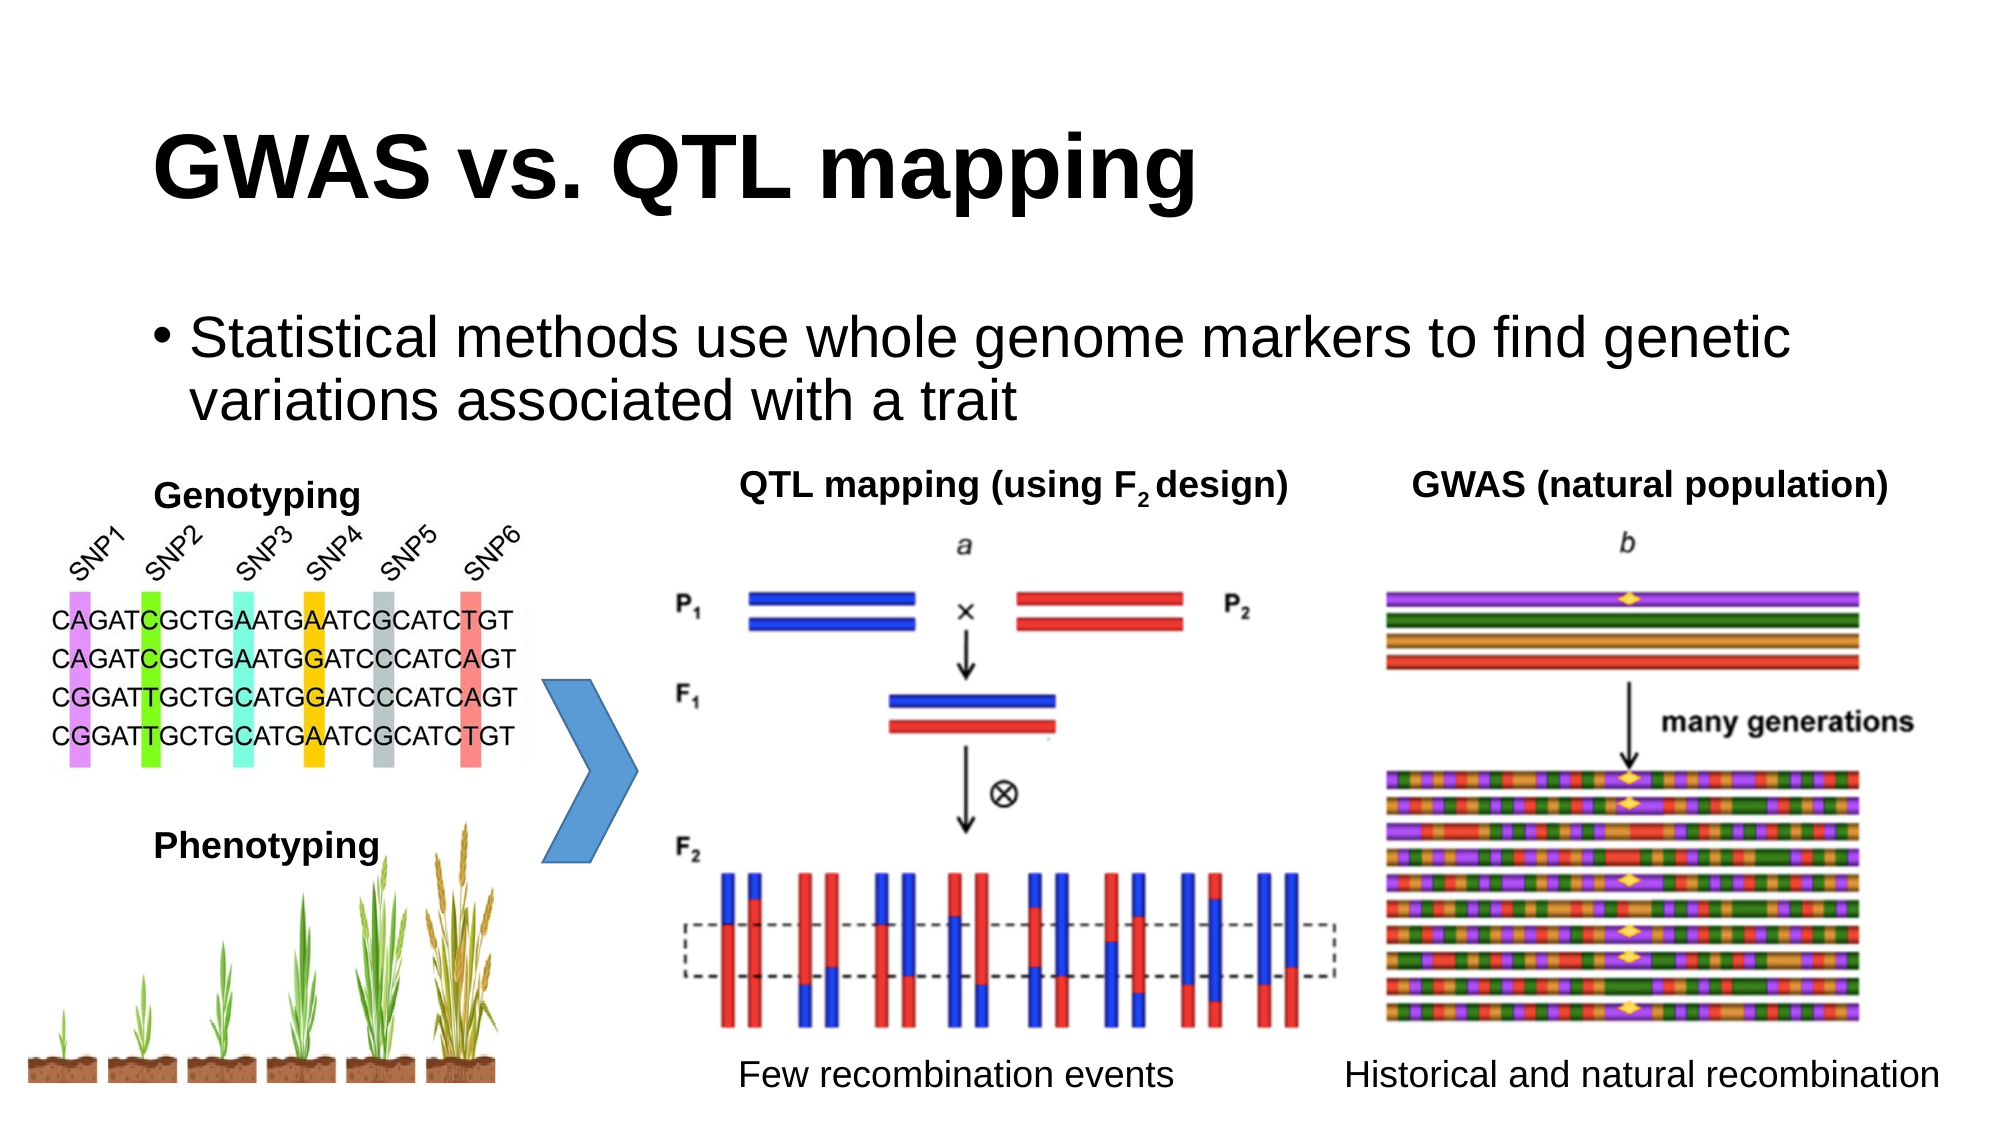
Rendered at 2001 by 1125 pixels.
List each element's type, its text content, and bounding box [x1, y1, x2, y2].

title GWAS vs. QTL mapping [137, 59, 1863, 278]
picture [590, 524, 2000, 1036]
text_box Few recombination events [723, 1042, 1190, 1103]
text_box Genotyping [138, 463, 378, 523]
text_box Historical and natural recombination [1329, 1042, 1956, 1103]
picture [20, 814, 518, 1083]
list Statistical methods use whole genome markers to find genetic variations associated with a trait [137, 299, 1863, 1014]
picture [44, 523, 531, 772]
text_box QTL mapping (using F2 design) [724, 452, 1304, 519]
text_box [540, 678, 590, 864]
text_box GWAS (natural population) [1396, 452, 1999, 513]
